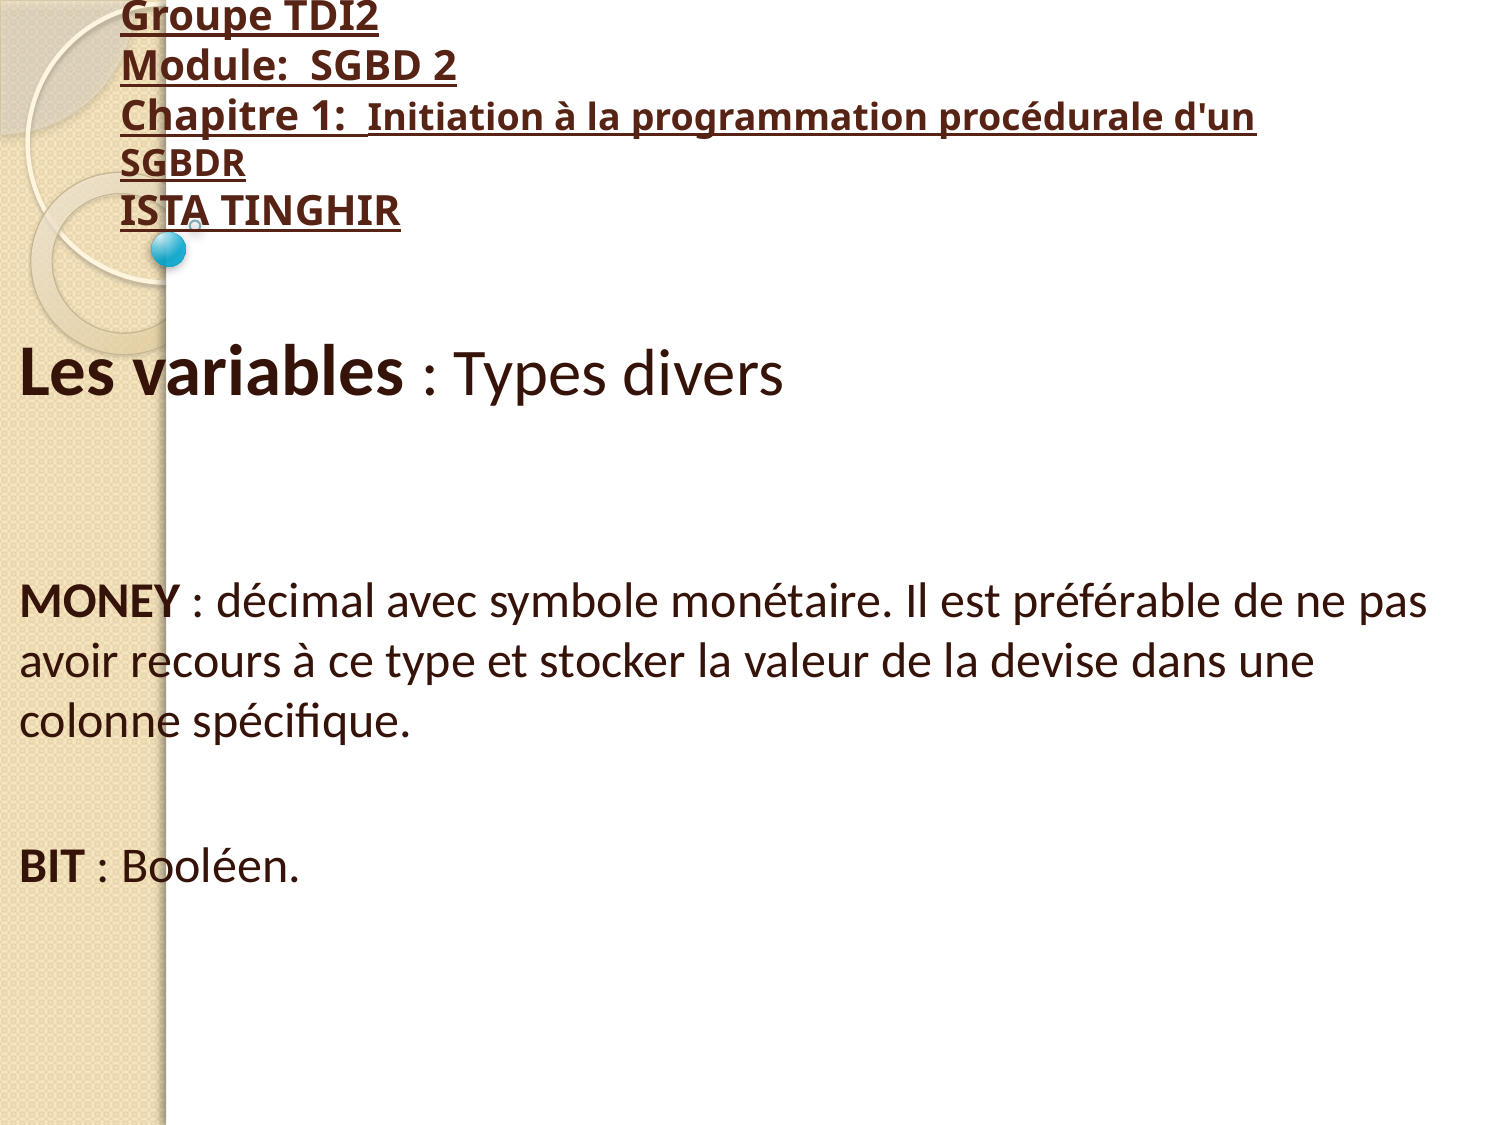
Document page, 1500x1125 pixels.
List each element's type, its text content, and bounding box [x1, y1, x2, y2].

subtitle Les variables : Types divers MONEY : décimal avec symbole monétaire. Il est préférable de ne pas avoir recours à ce type et stocker la valeur de la devise dans une colonne spécifique. BIT : Booléen. [0, 269, 1500, 1125]
title Groupe TDI2 Module: SGBD 2 Chapitre 1: Initiation à la programmation procédurale d'un SGBDR ISTA TINGHIR [105, 0, 1381, 242]
